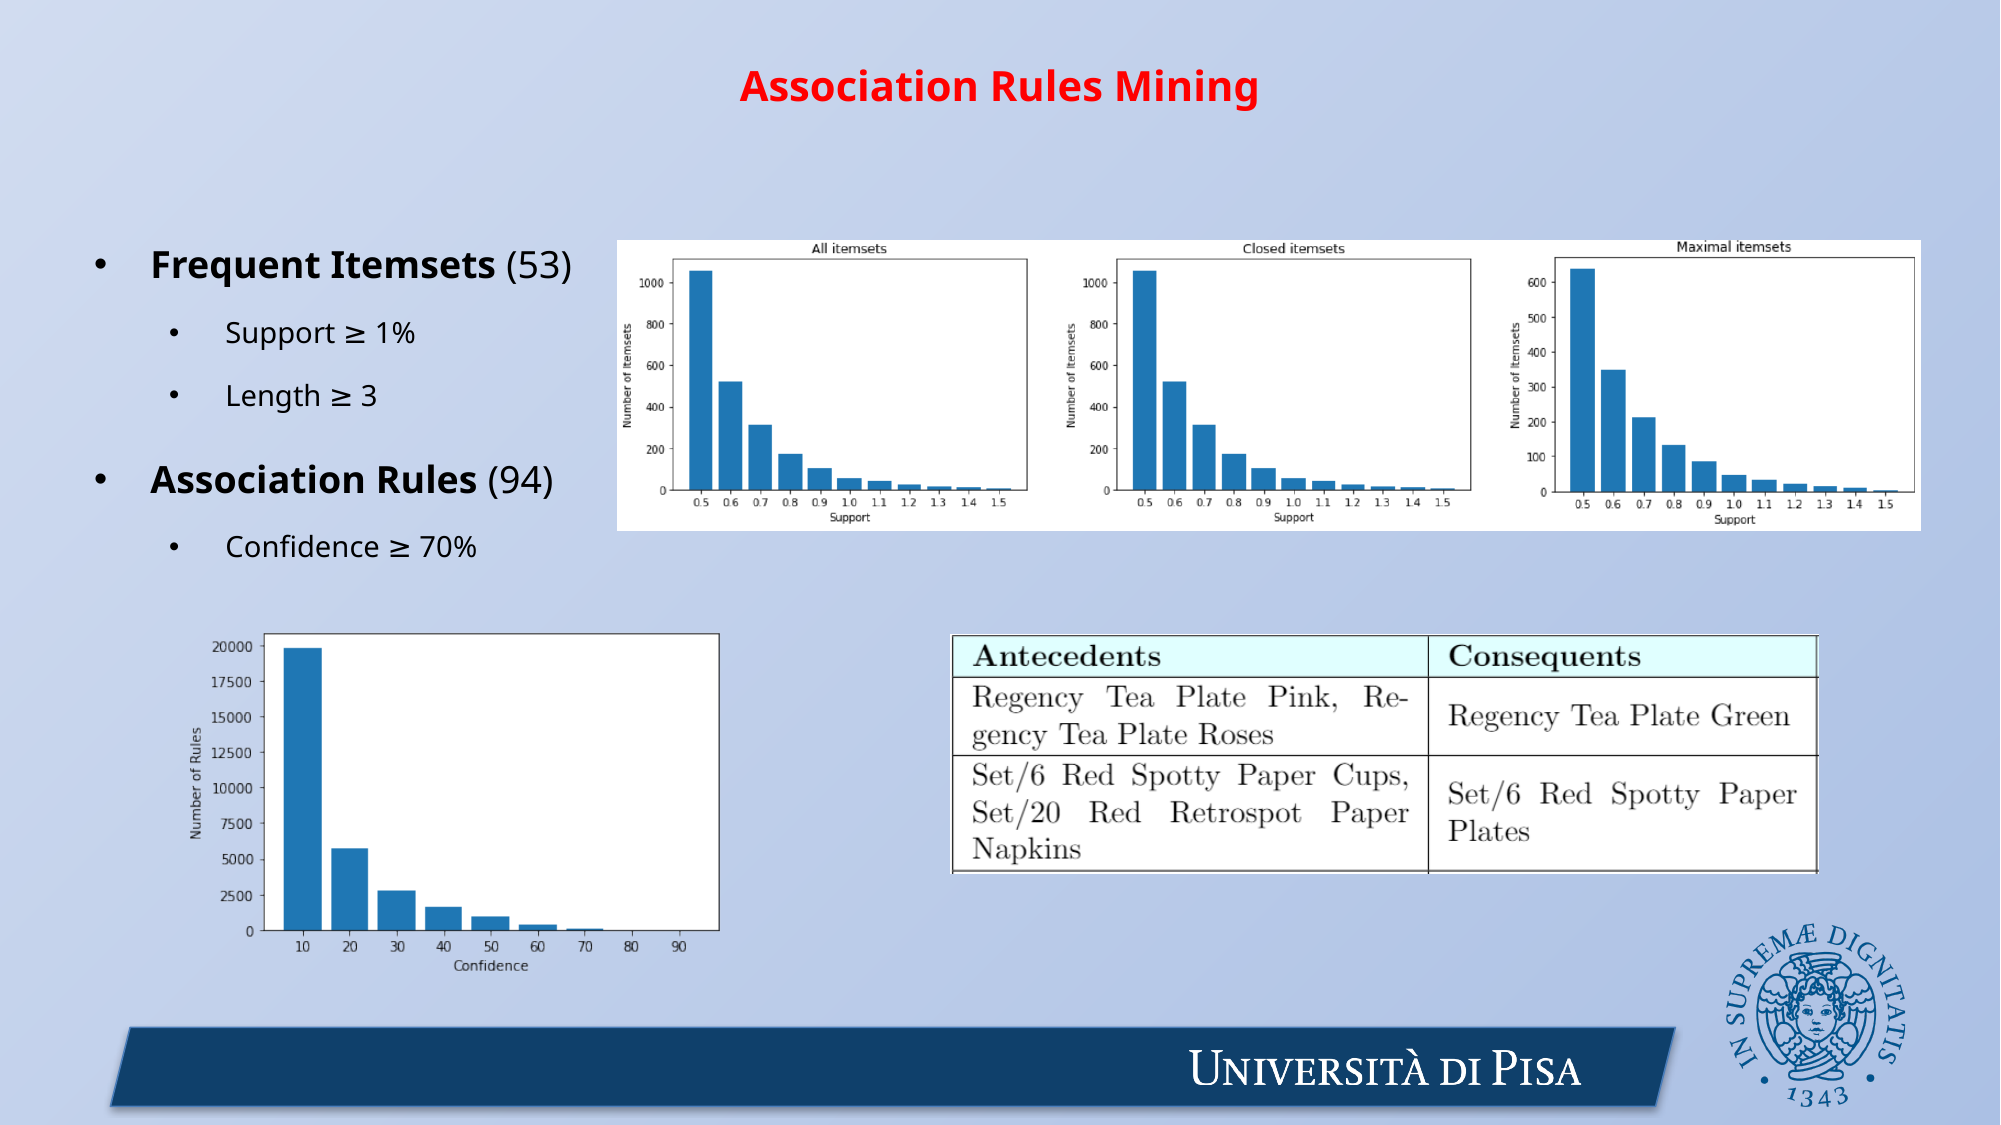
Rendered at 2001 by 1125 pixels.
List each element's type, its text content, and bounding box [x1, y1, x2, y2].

text_box Frequent Itemsets (53) Support ≥ 1% Length ≥ 3 Association Rules (94) Confidence ≥ 70% [79, 211, 669, 650]
picture [182, 625, 727, 982]
picture [1188, 1048, 1582, 1085]
text_box Association Rules Mining [548, 58, 1452, 138]
picture [617, 240, 1921, 531]
picture [1726, 923, 1906, 1107]
text_box [110, 1027, 1676, 1107]
picture [950, 634, 1819, 874]
